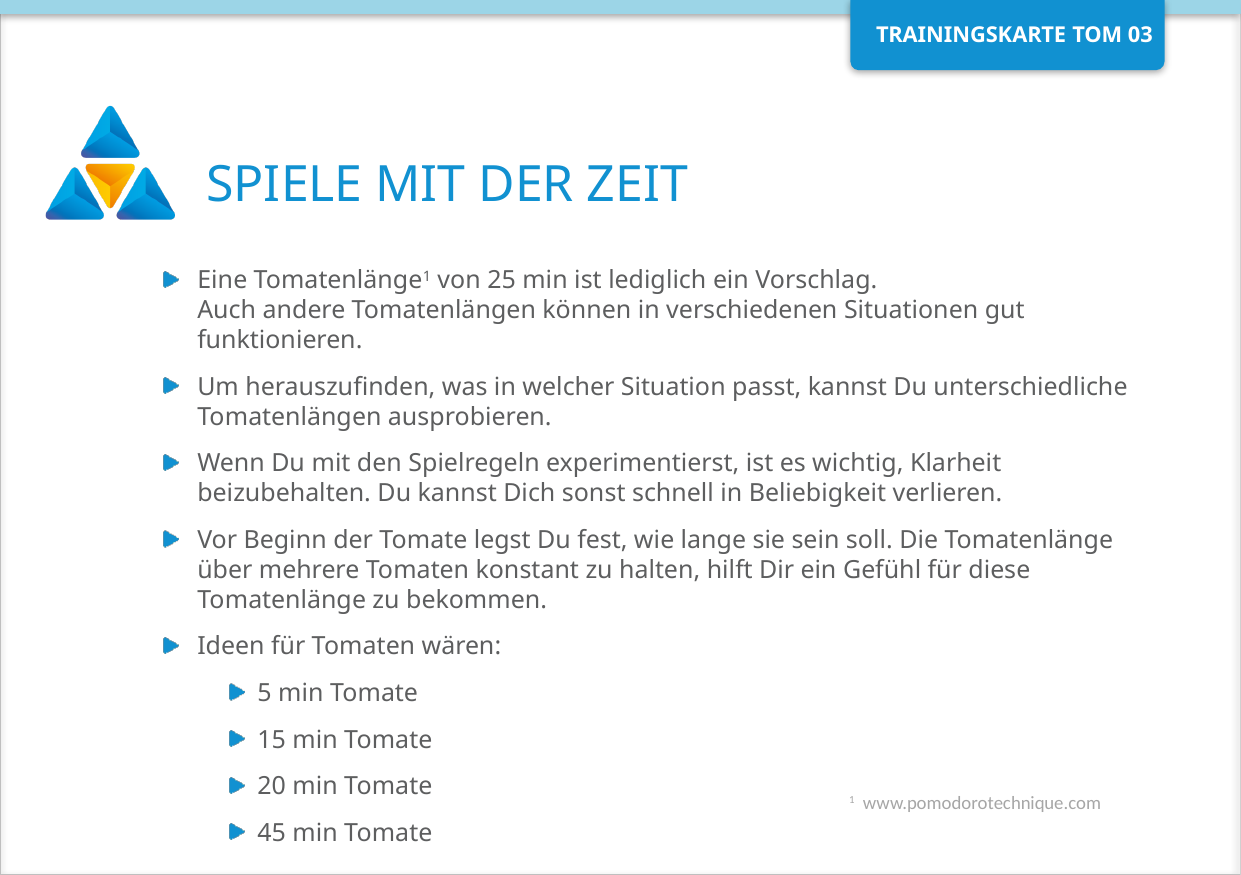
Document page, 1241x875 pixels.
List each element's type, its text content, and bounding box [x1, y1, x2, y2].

list Eine Tomatenlänge1 von 25 min ist lediglich ein Vorschlag. Auch andere Tomatenlängen können in verschiedenen Situationen gut funktionieren. Um herauszufinden, was in welcher Situation passt, kannst Du unterschiedliche Tomatenlängen ausprobieren. Wenn Du mit den Spielregeln experimentierst, ist es wichtig, Klarheit beizubehalten. Du kannst Dich sonst schnell in Beliebigkeit verlieren. Vor Beginn der Tomate legst Du fest, wie lange sie sein soll. Die Tomatenlänge über mehrere Tomaten konstant zu halten, hilft Dir ein Gefühl für diese Tomatenlänge zu bekommen. Ideen für Tomaten wären: 5 min Tomate 15 min Tomate 20 min Tomate 45 min Tomate [140, 257, 1173, 812]
picture [154, 521, 187, 556]
picture [154, 445, 187, 479]
title SPIELE MIT DER ZEIT [191, 143, 948, 220]
picture [154, 628, 187, 662]
picture [220, 814, 253, 848]
picture [220, 674, 253, 709]
picture [35, 96, 182, 230]
picture [220, 768, 253, 802]
text_box 1 www.pomodorotechnique.com [834, 783, 1126, 830]
picture [220, 721, 253, 755]
picture [154, 262, 187, 296]
picture [154, 368, 187, 402]
